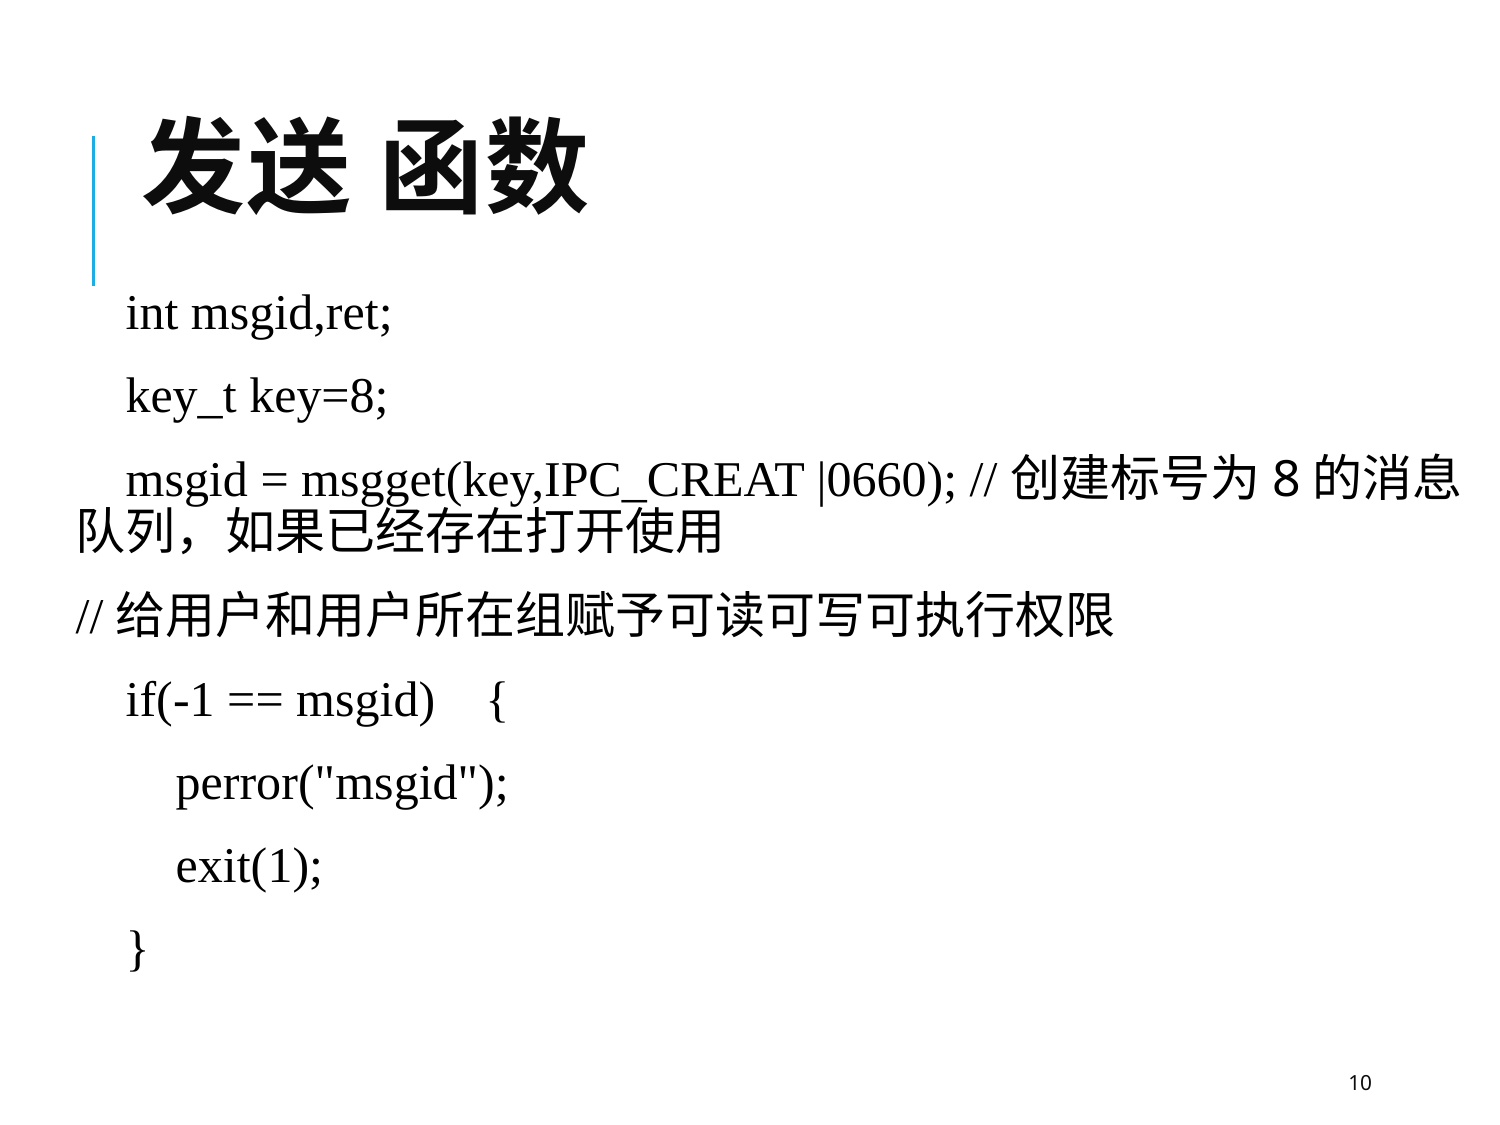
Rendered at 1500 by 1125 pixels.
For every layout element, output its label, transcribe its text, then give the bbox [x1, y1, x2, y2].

title 发送 函数 [126, 96, 1322, 256]
list int msgid,ret; key_t key=8; msgid = msgget(key,IPC_CREAT |0660); //创建标号为8的消息队列，如果已经存在打开使用 //给用户和用户所在组赋予可读可写可执行权限 if(-1 == msgid) { perror("msgid"); exit(1); } [53, 278, 1471, 1035]
slide_number 10 [1333, 1061, 1454, 1107]
